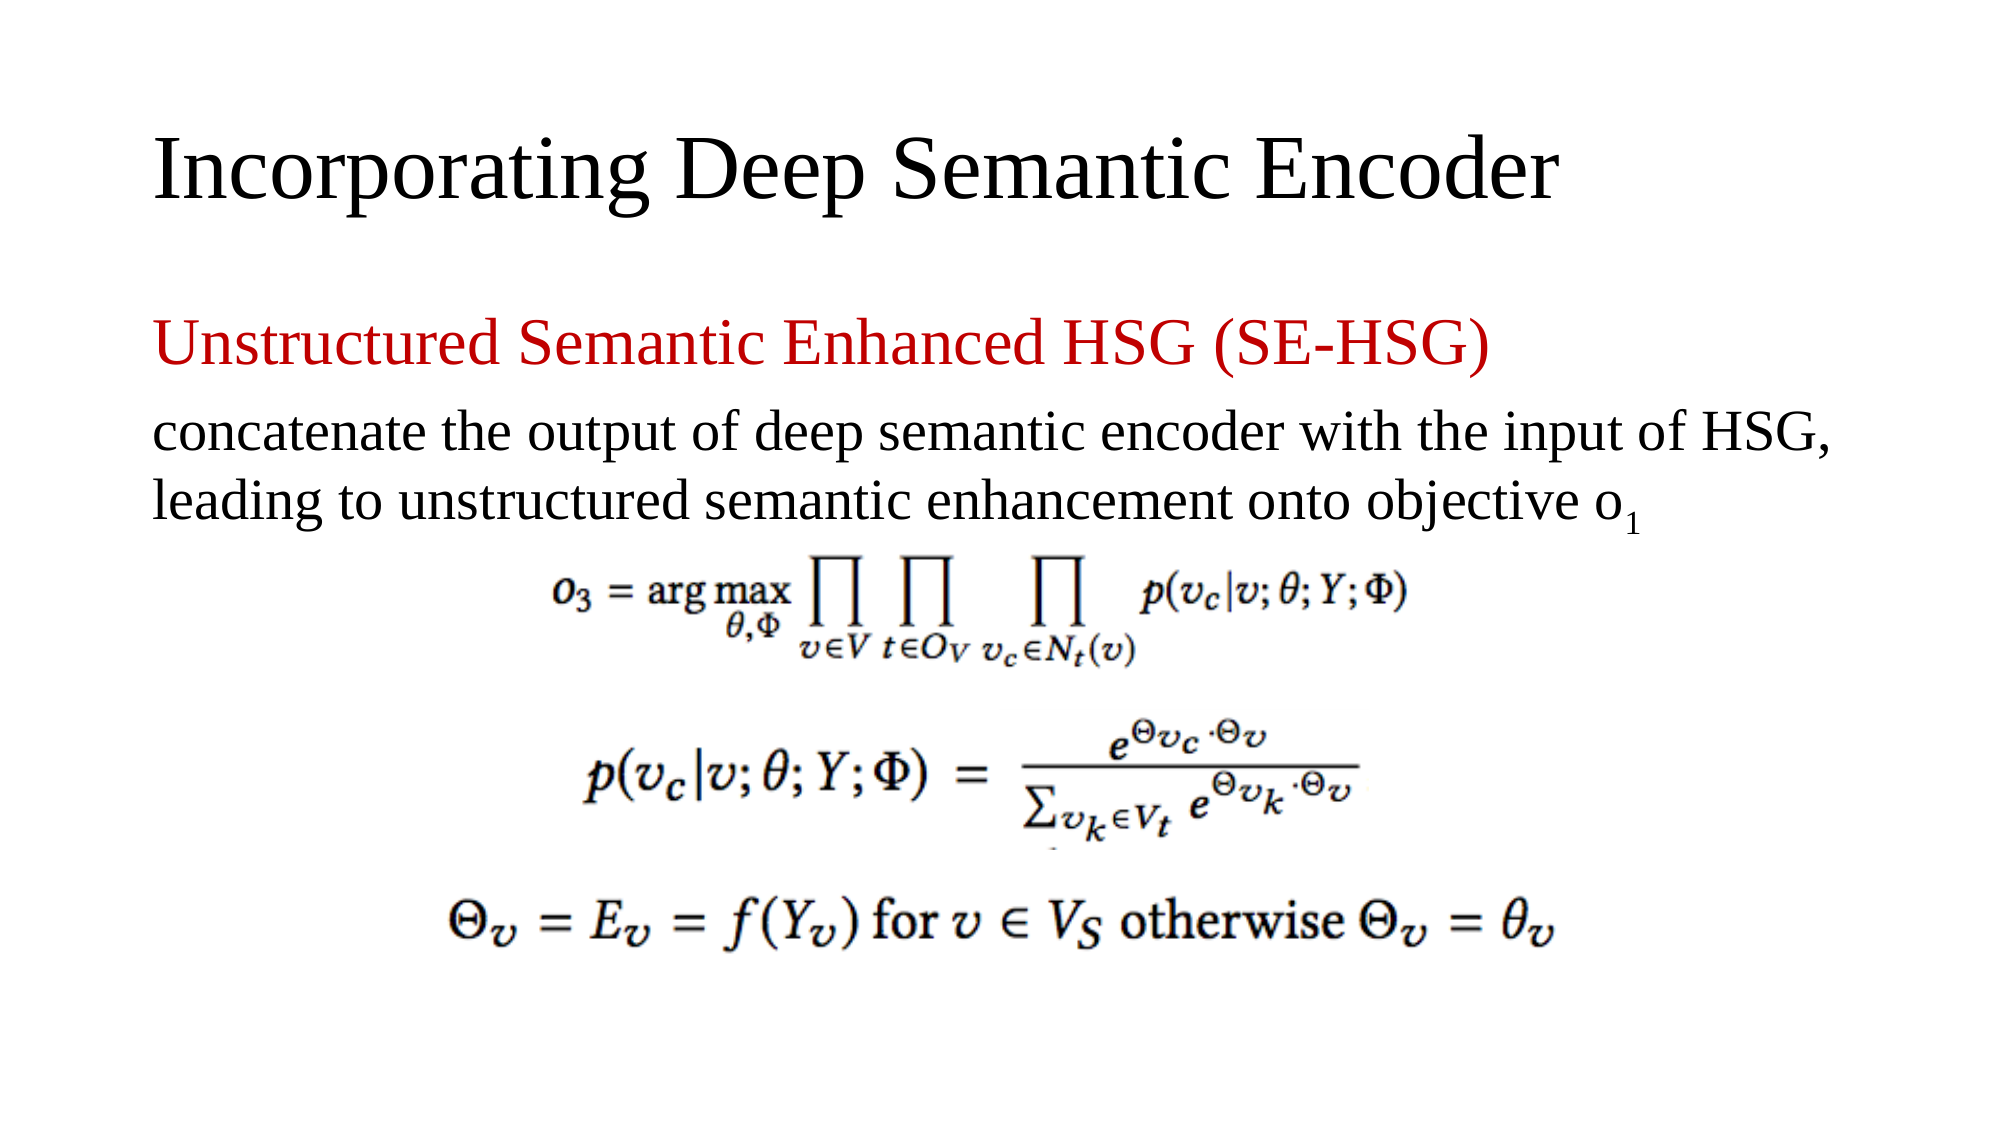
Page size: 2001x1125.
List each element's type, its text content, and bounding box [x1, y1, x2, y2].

picture [579, 708, 1369, 850]
picture [438, 882, 1562, 960]
picture [529, 543, 1430, 684]
title Incorporating Deep Semantic Encoder [137, 59, 1863, 278]
list Unstructured Semantic Enhanced HSG (SE-HSG) concatenate the output of deep semantic encoder with the input of HSG, leading to unstructured semantic enhancement onto objective o1 [137, 299, 1863, 1014]
